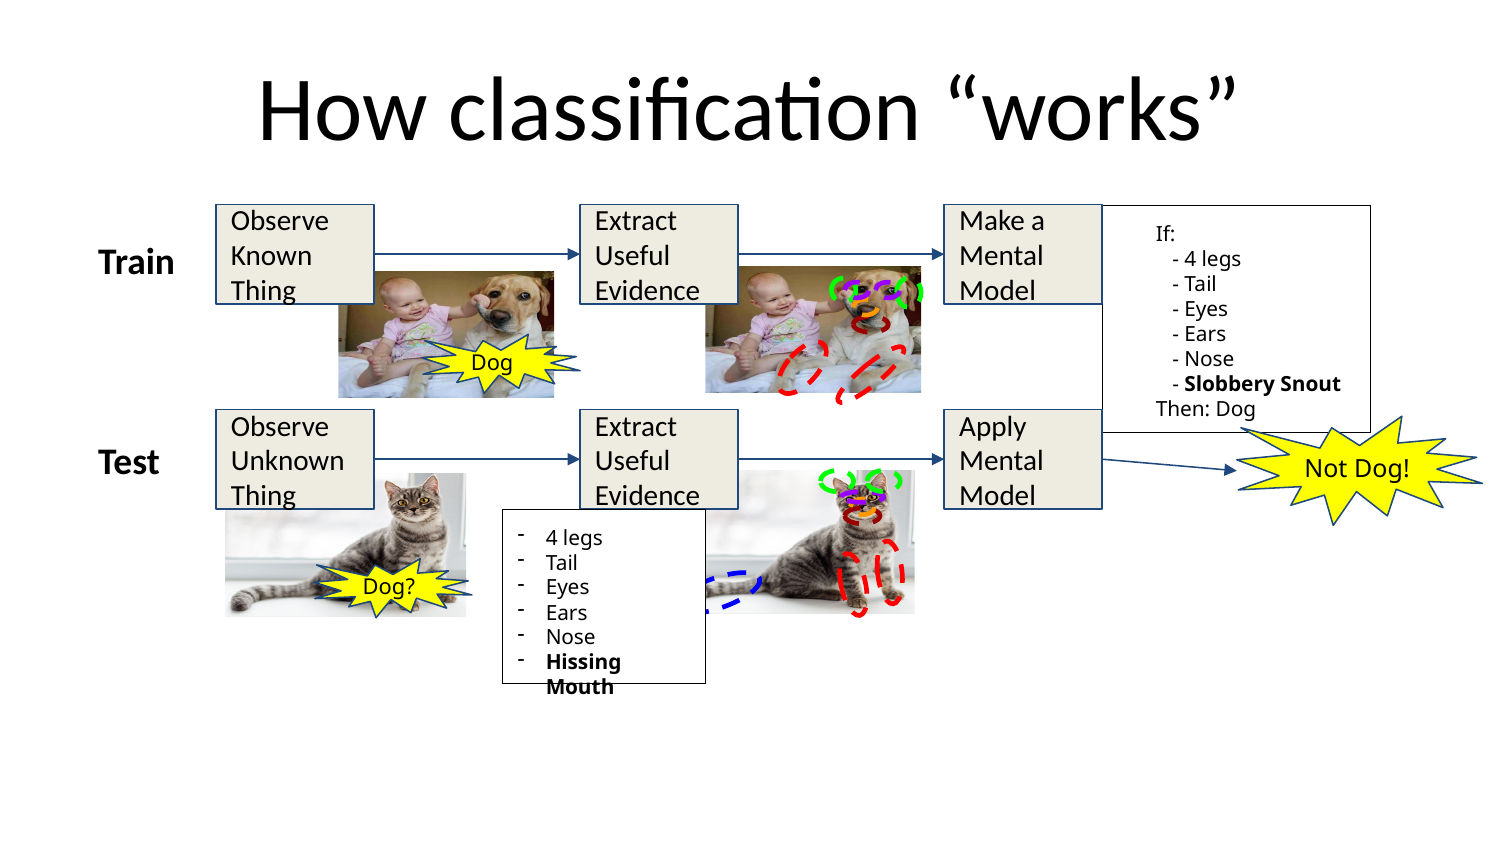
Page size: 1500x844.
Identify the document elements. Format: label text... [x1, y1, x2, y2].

title How classification “works” [75, 33, 1425, 175]
text_box Extract Useful Evidence [580, 409, 739, 509]
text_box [668, 470, 915, 619]
picture [224, 473, 467, 617]
text_box Not Dog! [1238, 416, 1483, 526]
text_box Extract Useful Evidence [580, 204, 739, 305]
text_box Observe Unknown Thing [215, 409, 374, 510]
picture [338, 270, 555, 398]
text_box Make a Mental Model [944, 204, 1103, 305]
text_box Dog [560, 355, 577, 361]
text_box If: - 4 legs - Tail - Eyes - Ears - Nose - Slobbery Snout Then: Dog [1102, 205, 1371, 433]
text_box Observe Known Thing [215, 204, 374, 305]
text_box Dog [560, 365, 581, 371]
text_box 4 legs Tail Eyes Ears Nose Hissing Mouth [502, 509, 706, 684]
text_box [705, 265, 922, 403]
text_box Apply Mental Model [944, 409, 1103, 510]
text_box Test [83, 422, 216, 467]
text_box Train [83, 221, 216, 267]
